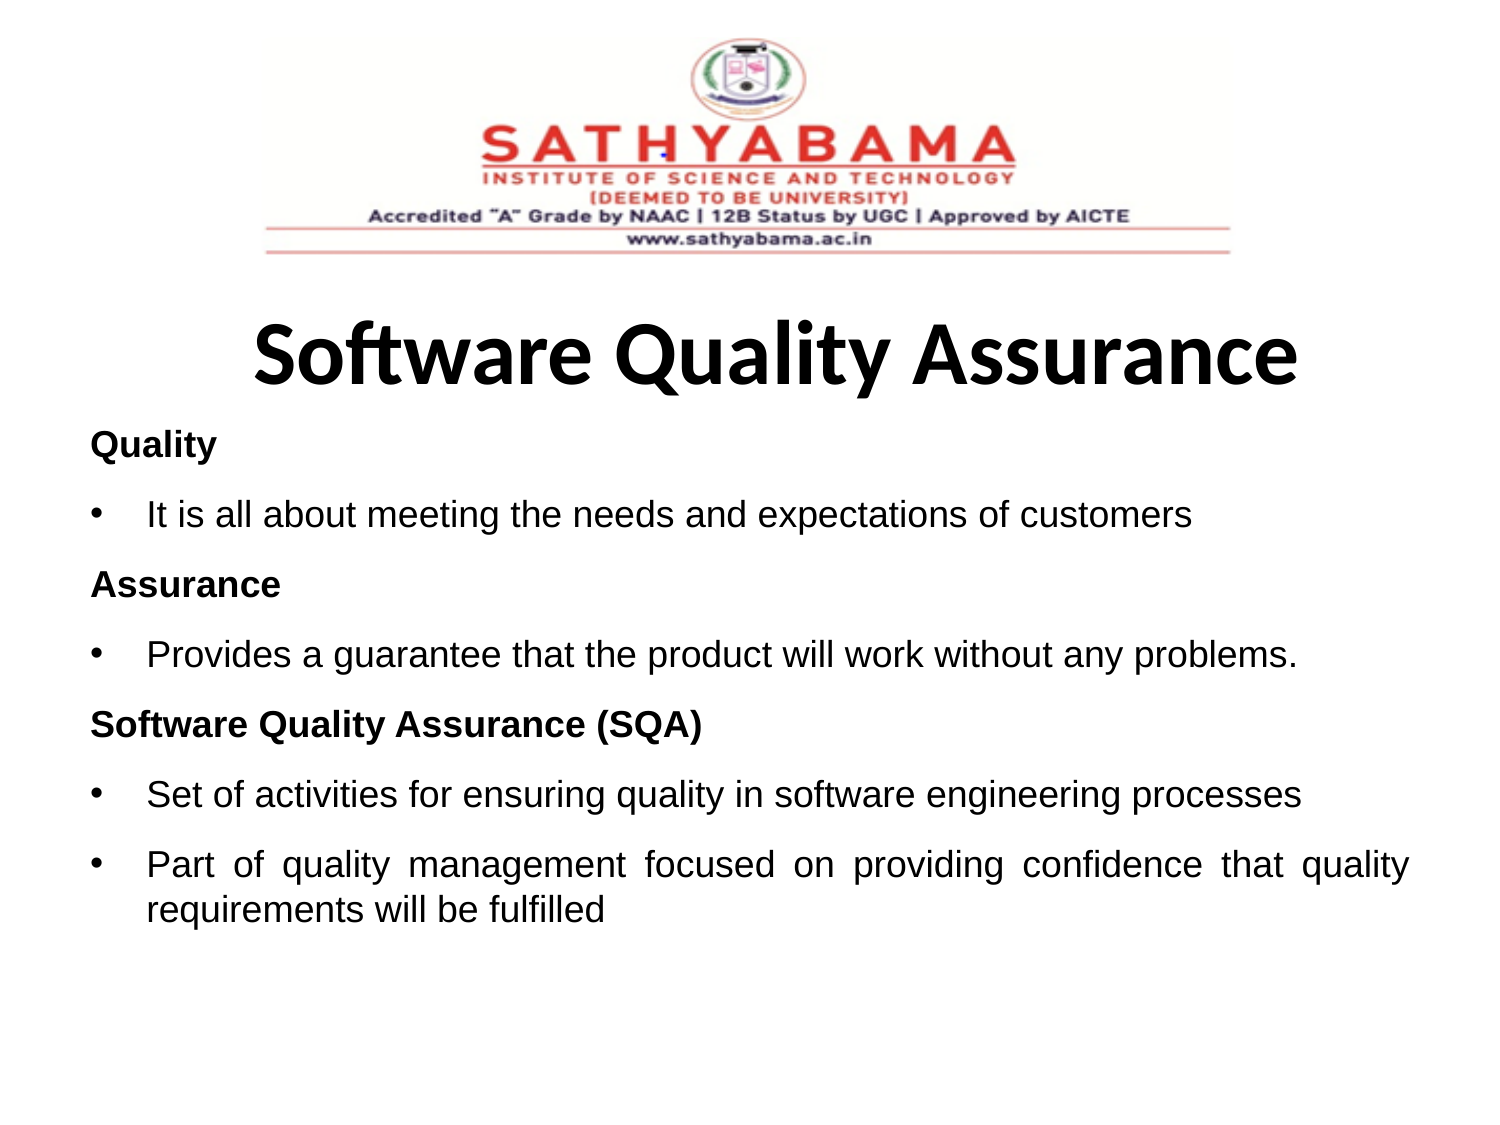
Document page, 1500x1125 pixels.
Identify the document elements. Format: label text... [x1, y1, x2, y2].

list Quality It is all about meeting the needs and expectations of customers Assurance Provides a guarantee that the product will work without any problems. Software Quality Assurance (SQA) Set of activities for ensuring quality in software engineering processes Part of quality management focused on providing confidence that quality requirements will be fulfilled [75, 412, 1425, 1125]
title Software Quality Assurance [112, 282, 1463, 413]
picture [225, 37, 1288, 275]
